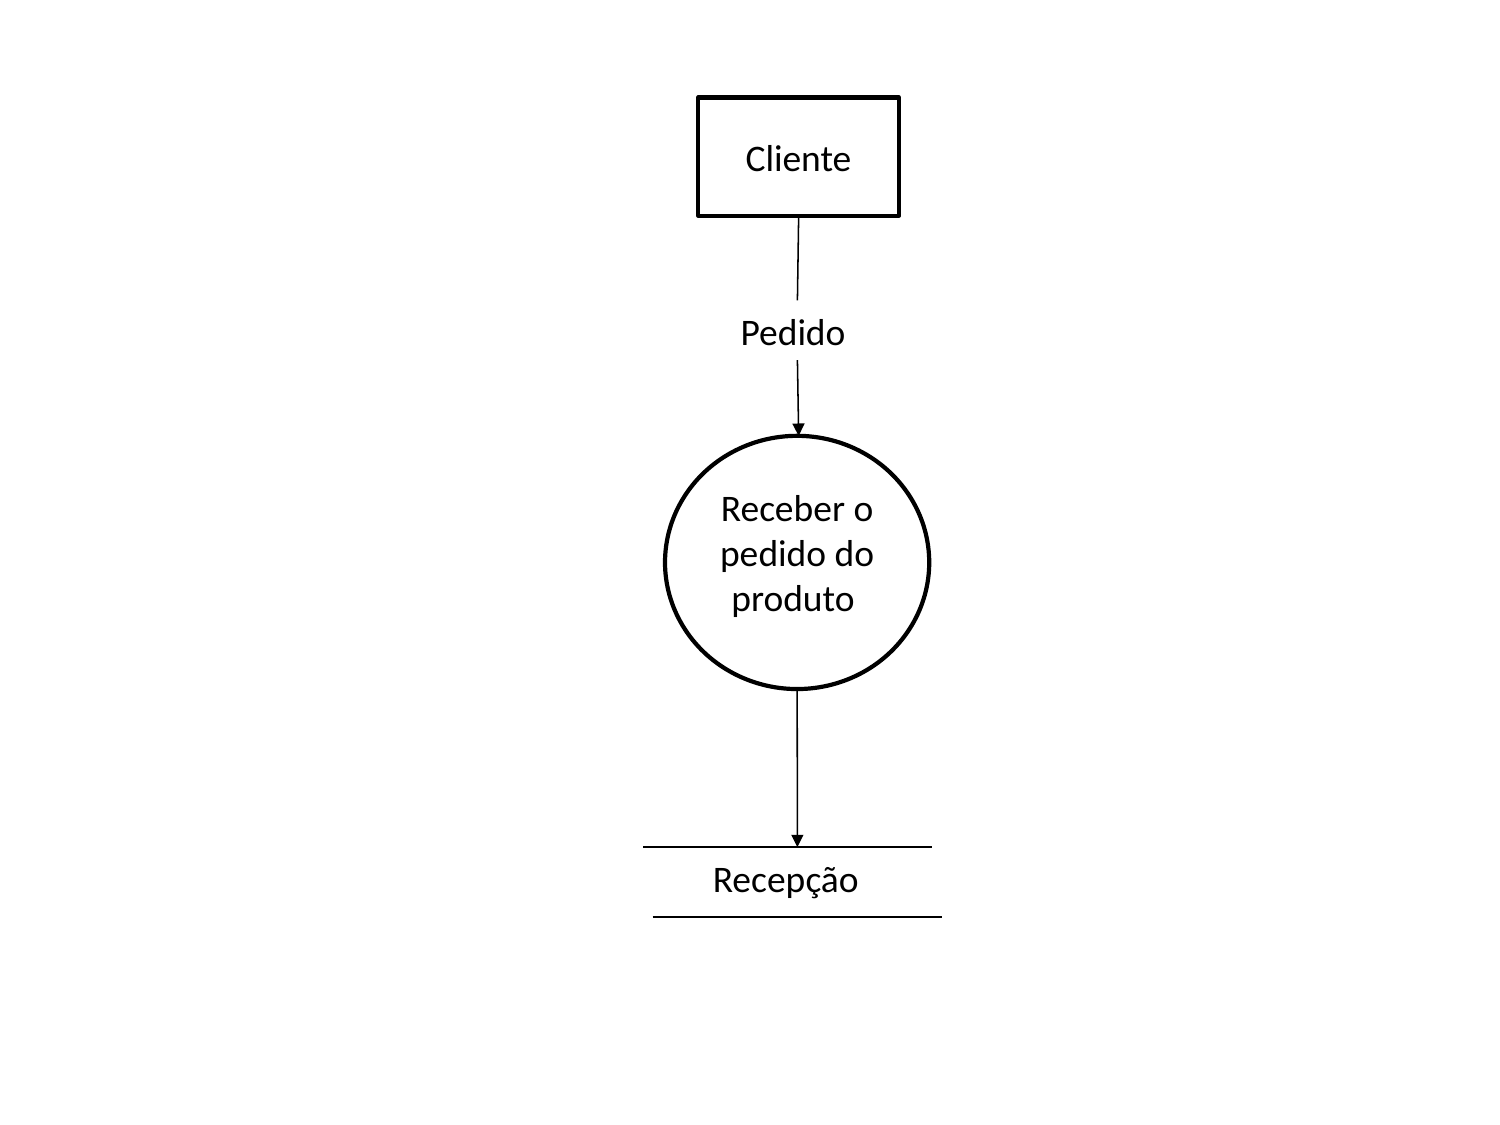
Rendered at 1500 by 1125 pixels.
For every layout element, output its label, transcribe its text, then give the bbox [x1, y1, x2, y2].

text_box Agendar [697, 433, 897, 476]
text_box Agendar [662, 499, 680, 626]
text_box Agendar [681, 627, 914, 692]
text_box Cliente [696, 95, 901, 218]
text_box Agendar [914, 499, 932, 626]
text_box Receber o pedido do produto [680, 476, 914, 627]
text_box Recepção [698, 847, 958, 907]
text_box Pedido [691, 300, 904, 361]
